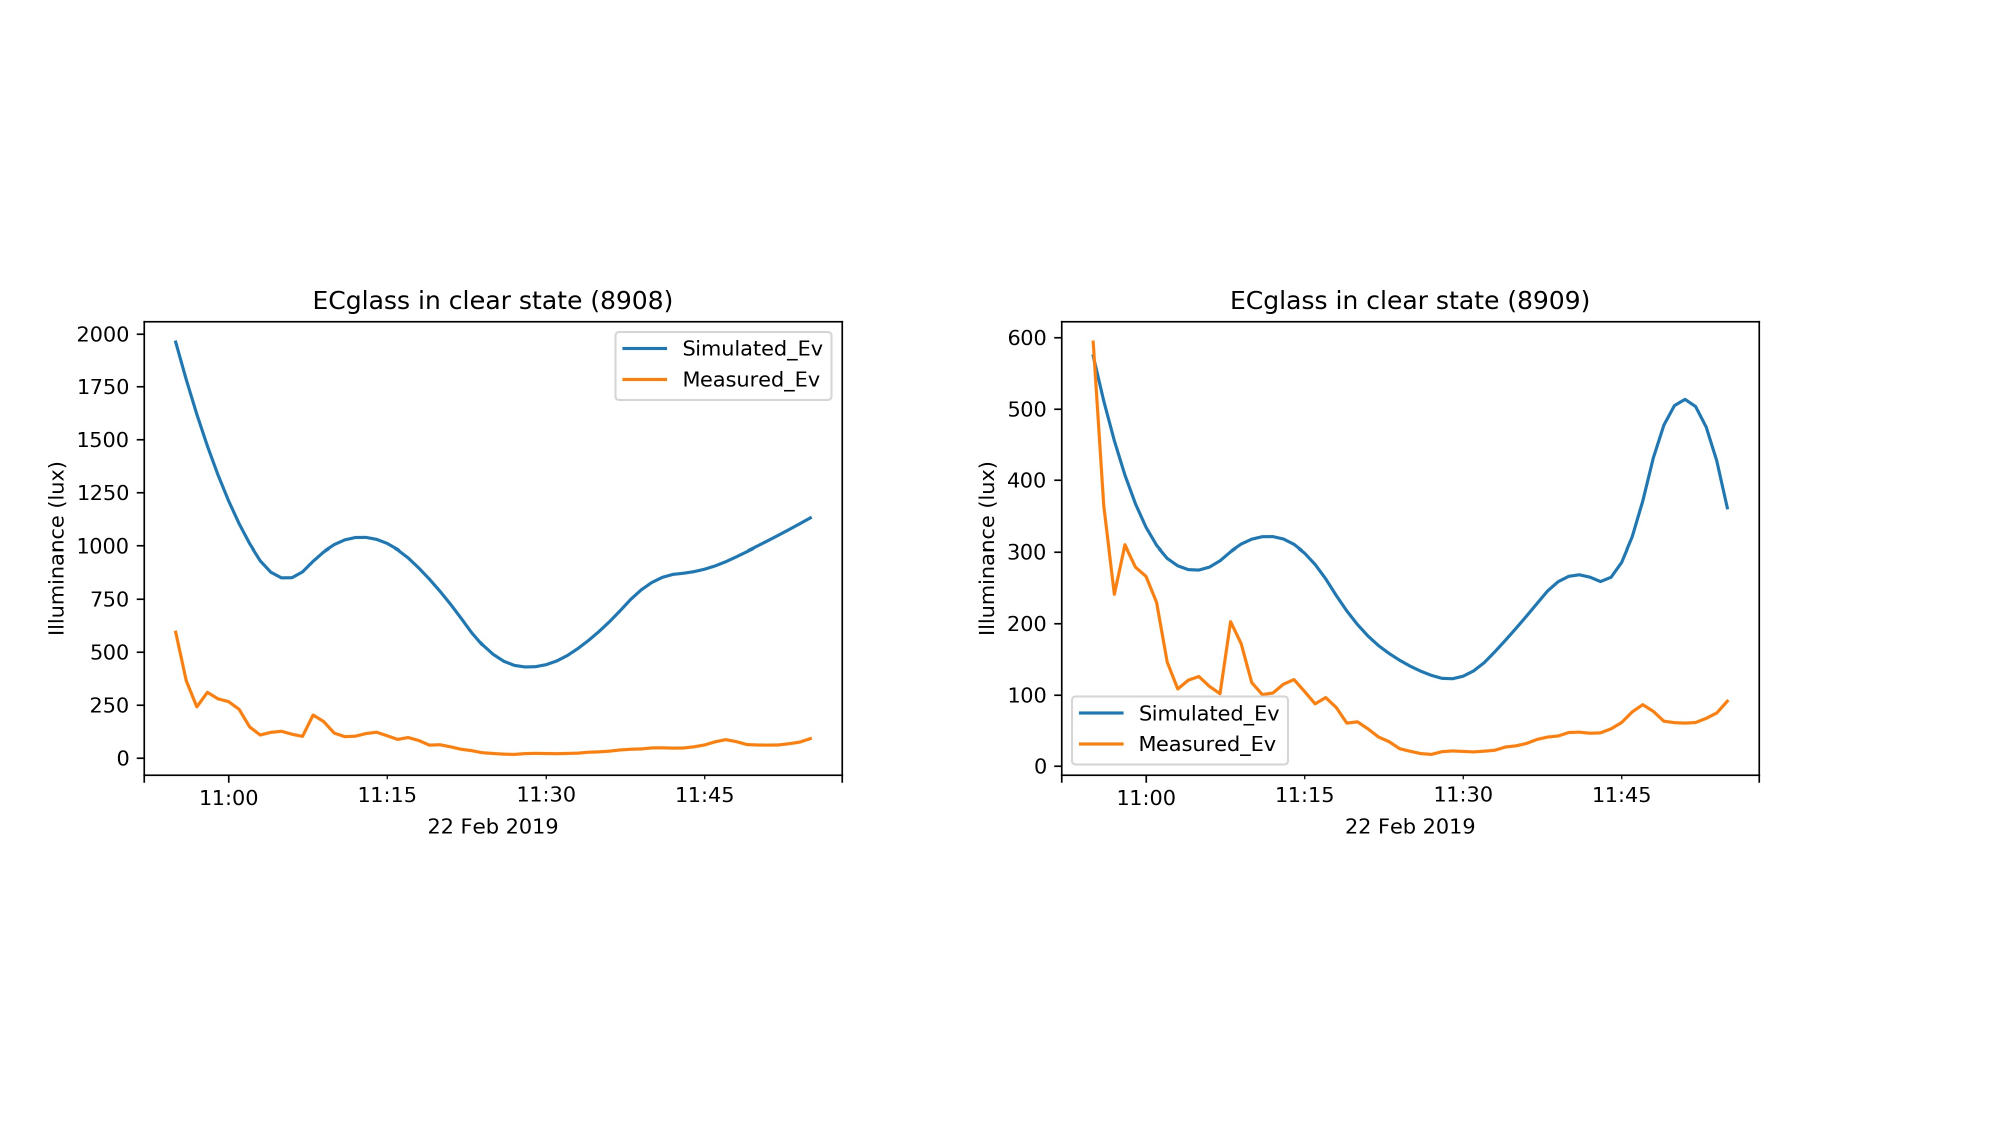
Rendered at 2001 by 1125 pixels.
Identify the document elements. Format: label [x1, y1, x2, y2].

picture [31, 249, 932, 850]
picture [948, 249, 1849, 850]
